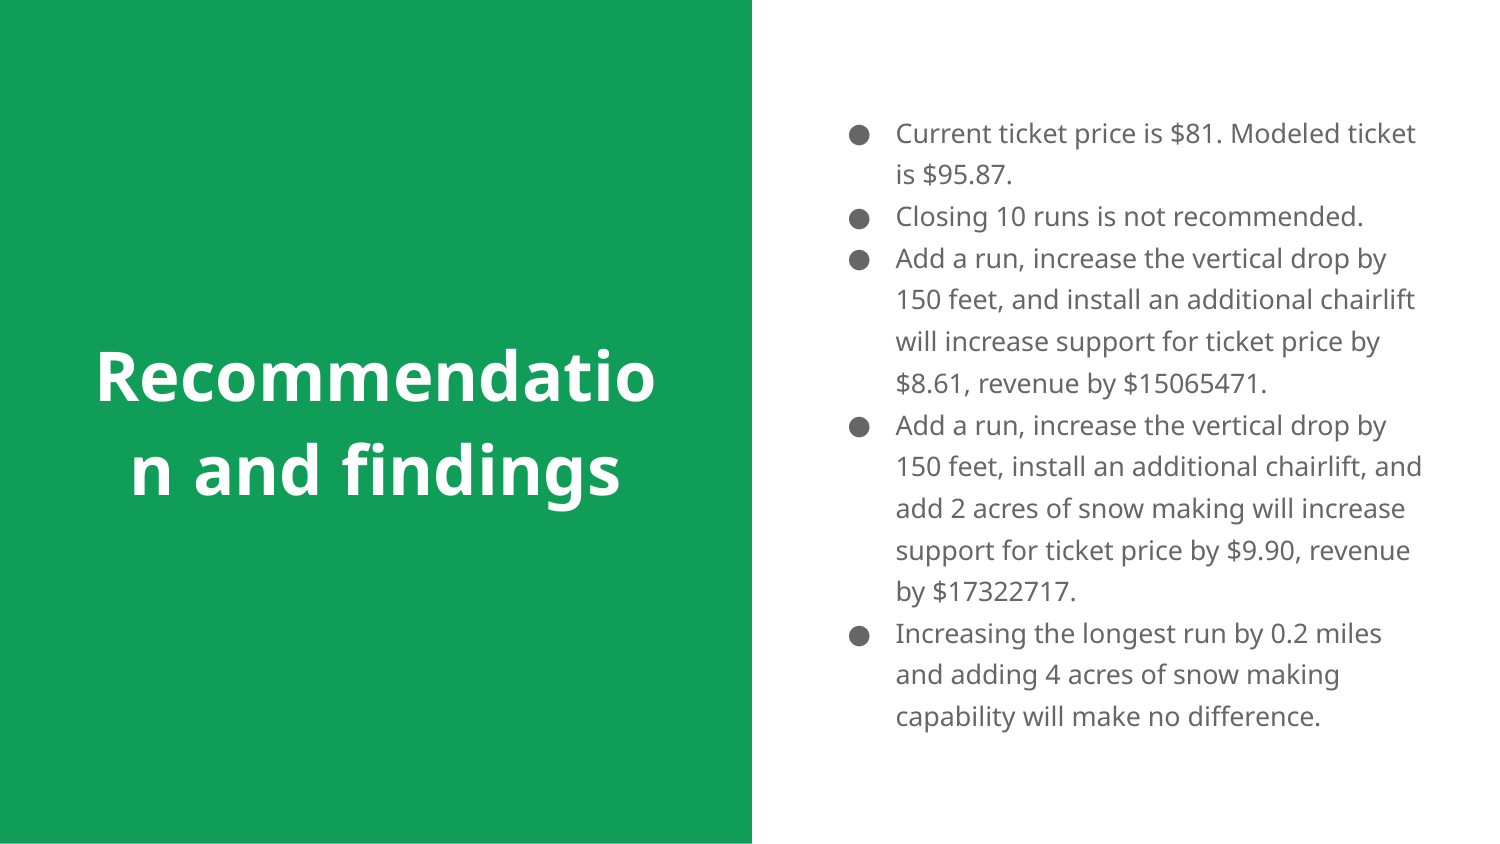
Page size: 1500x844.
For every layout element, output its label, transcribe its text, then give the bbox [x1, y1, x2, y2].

title Recommendation and findings [59, 91, 693, 753]
list Current ticket price is $81. Modeled ticket is $95.87. Closing 10 runs is not recommended. Add a run, increase the vertical drop by 150 feet, and install an additional chairlift will increase support for ticket price by $8.61, revenue by $15065471. Add a run, increase the vertical drop by 150 feet, install an additional chairlift, and add 2 acres of snow making will increase support for ticket price by $9.90, revenue by $17322717. Increasing the longest run by 0.2 miles and adding 4 acres of snow making capability will make no difference. [811, 91, 1445, 753]
